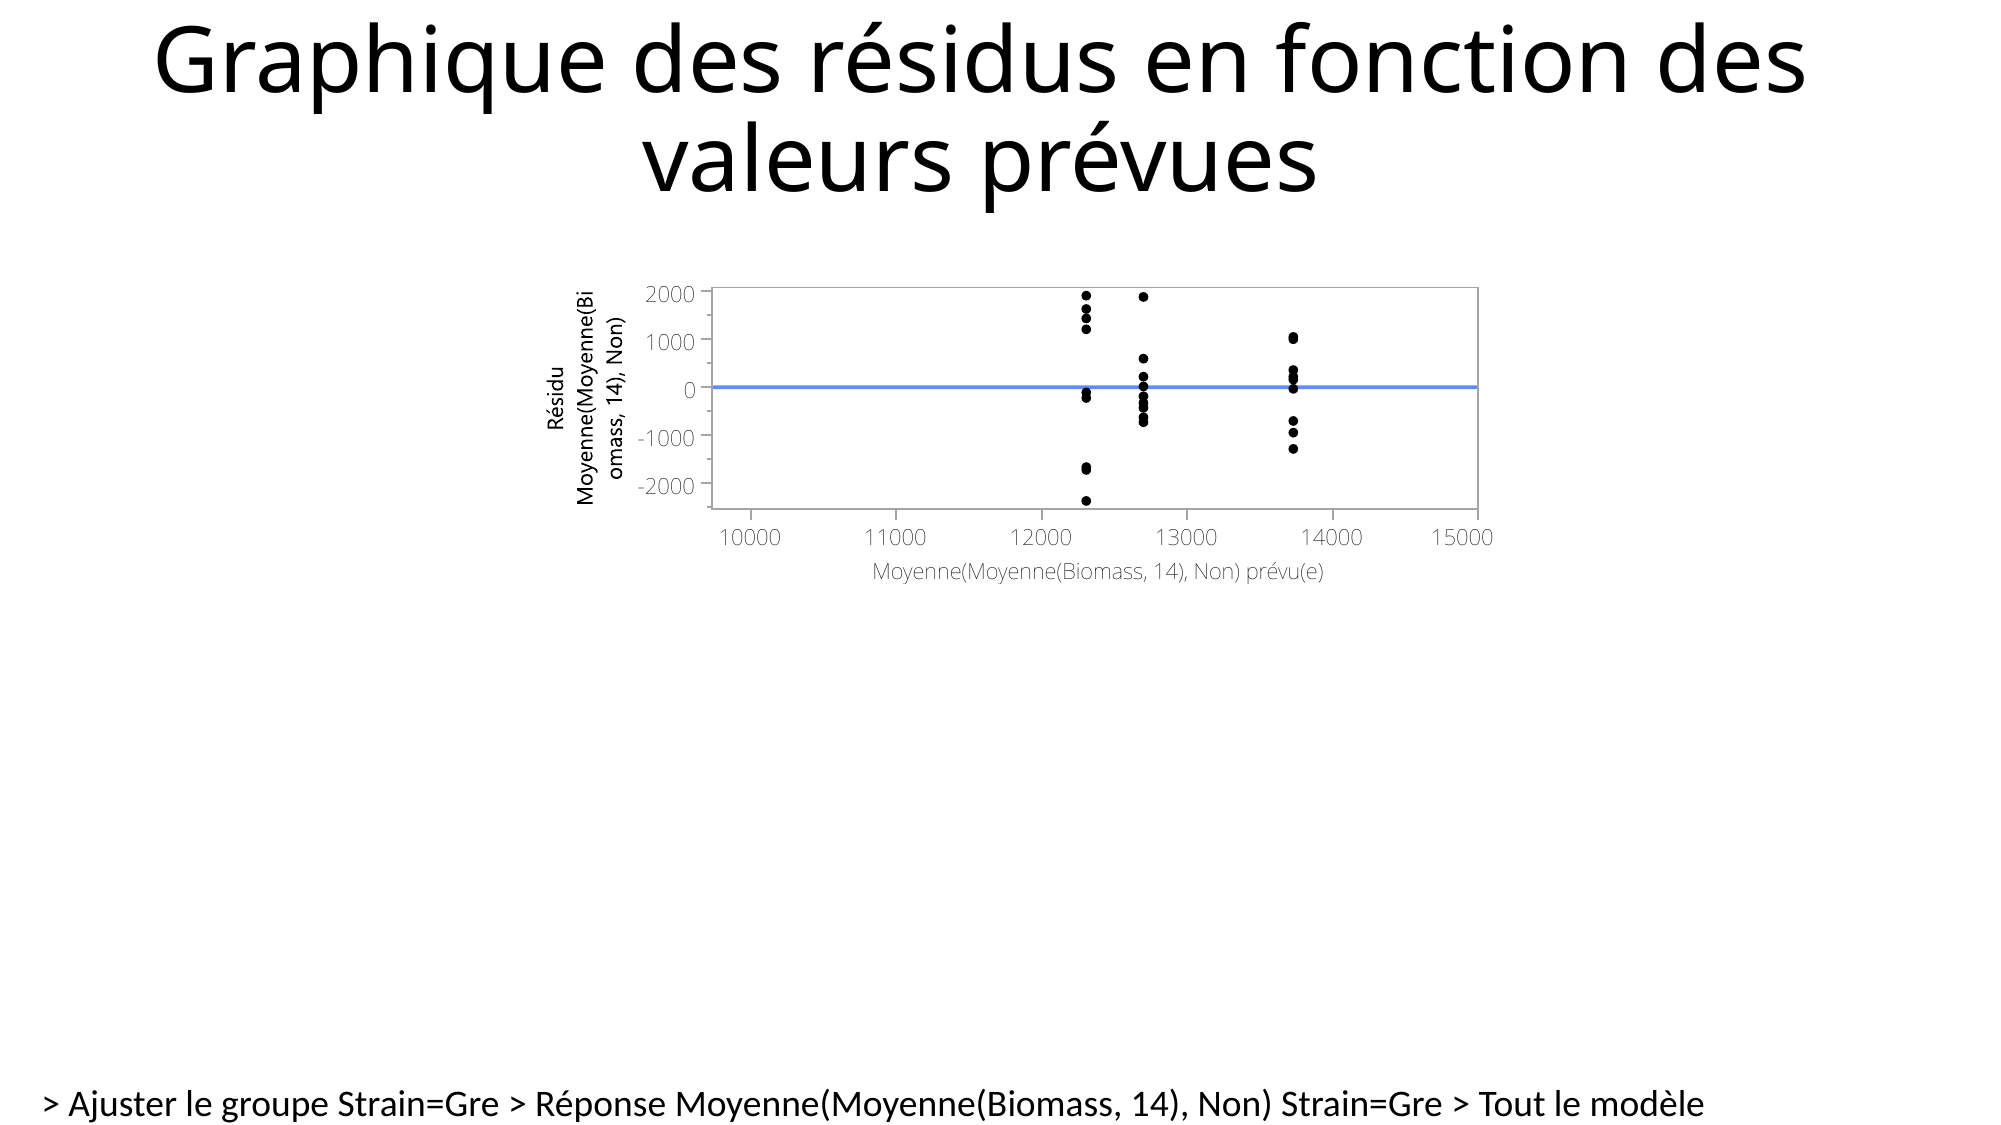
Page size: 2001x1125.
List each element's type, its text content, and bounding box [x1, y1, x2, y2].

picture [528, 270, 1510, 604]
text_box > Ajuster le groupe Strain=Gre > Réponse Moyenne(Moyenne(Biomass, 14), Non) Strain=Gre > Tout le modèle [41, 1079, 1708, 1125]
title Graphique des résidus en fonction des valeurs prévues [0, 0, 1963, 225]
